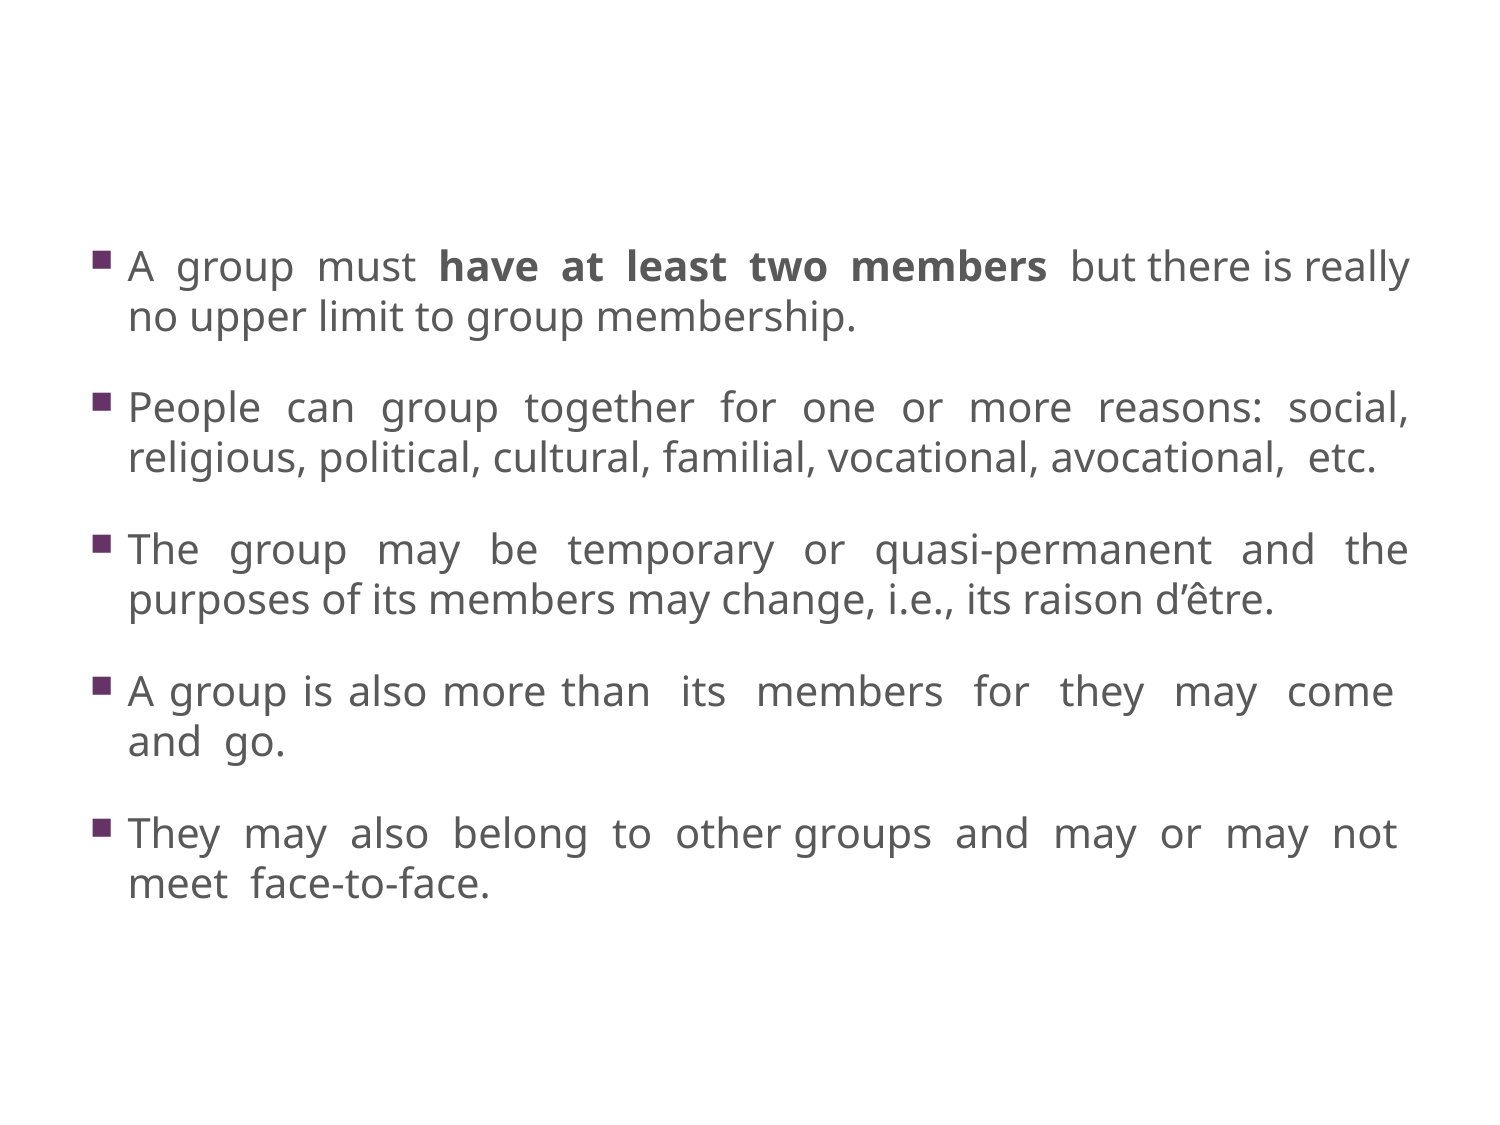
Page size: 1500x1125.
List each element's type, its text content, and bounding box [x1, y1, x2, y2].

list A group must have at least two members but there is really no upper limit to group membership. People can group together for one or more reasons: social, religious, political, cultural, familial, vocational, avocational, etc. The group may be temporary or quasi-permanent and the purposes of its members may change, i.e., its raison d’être. A group is also more than its members for they may come and go. They may also belong to other groups and may or may not meet face-to-face. [75, 231, 1425, 1005]
